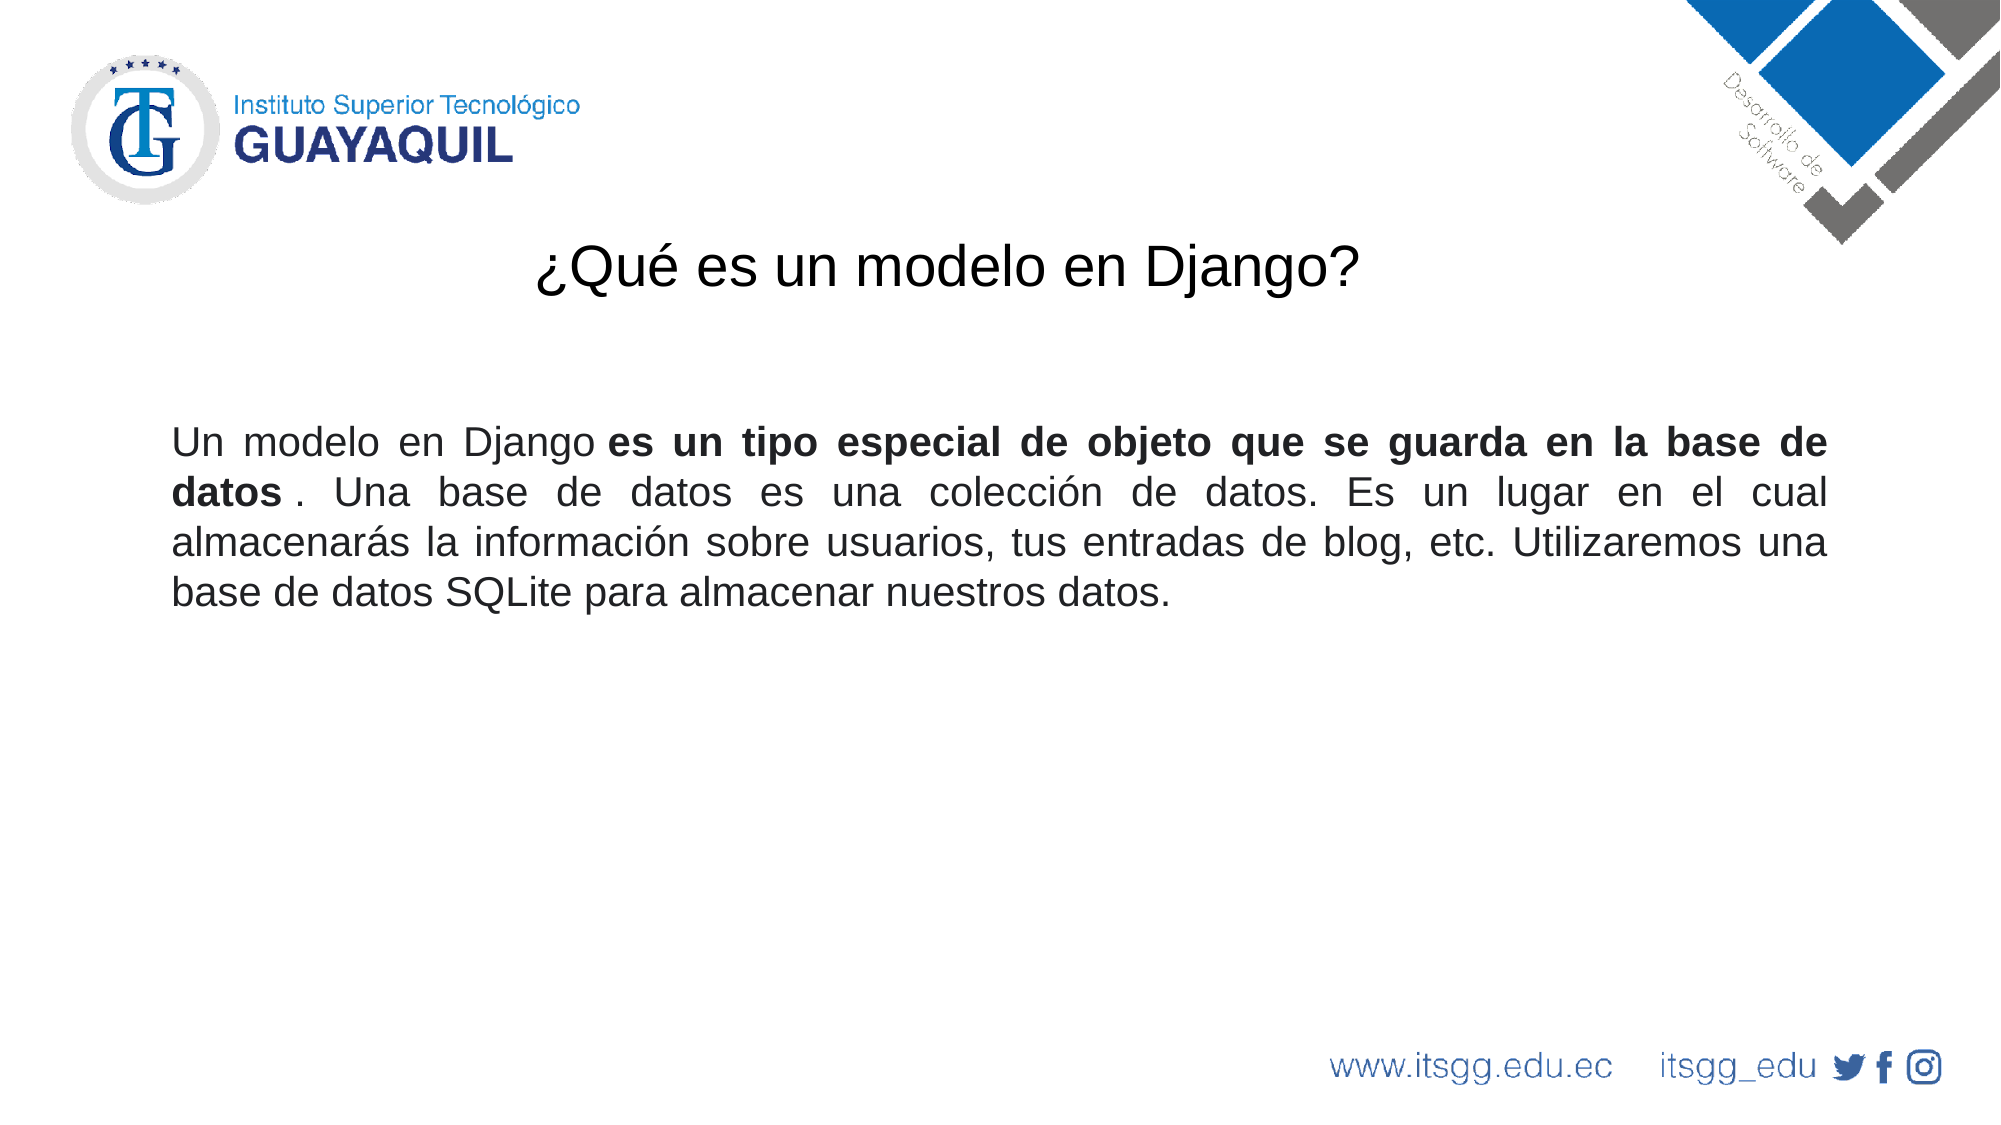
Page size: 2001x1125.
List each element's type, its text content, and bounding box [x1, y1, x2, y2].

picture [0, 0, 2000, 1125]
text_box ¿Qué es un modelo en Django? [406, 220, 1464, 305]
text_box Un modelo en Django es un tipo especial de objeto que se guarda en la base de datos . Una base de datos es una colección de datos. Es un lugar en el cual almacenarás la información sobre usuarios, tus entradas de blog, etc. Utilizaremos una base de datos SQLite para almacenar nuestros datos. [156, 406, 1844, 622]
